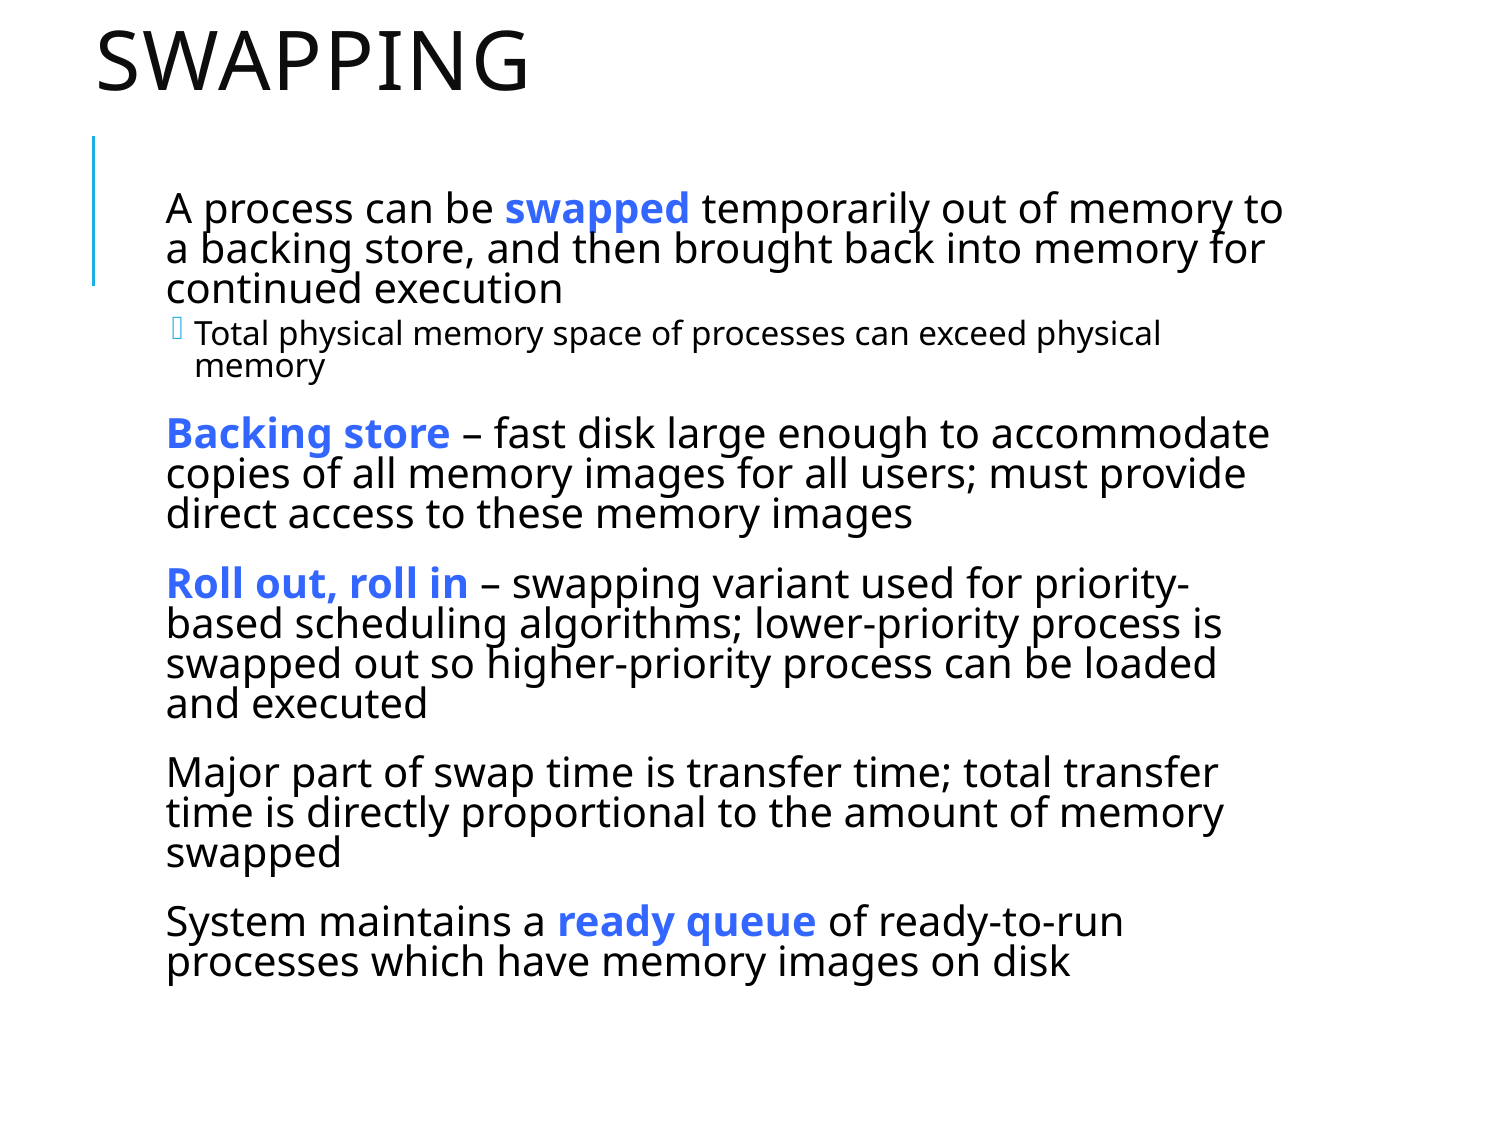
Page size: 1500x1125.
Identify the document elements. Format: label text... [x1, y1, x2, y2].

list A process can be swapped temporarily out of memory to a backing store, and then brought back into memory for continued execution Total physical memory space of processes can exceed physical memory Backing store – fast disk large enough to accommodate copies of all memory images for all users; must provide direct access to these memory images Roll out, roll in – swapping variant used for priority-based scheduling algorithms; lower-priority process is swapped out so higher-priority process can be loaded and executed Major part of swap time is transfer time; total transfer time is directly proportional to the amount of memory swapped System maintains a ready queue of ready-to-run processes which have memory images on disk [143, 184, 1300, 1016]
title Swapping [80, 19, 1431, 115]
